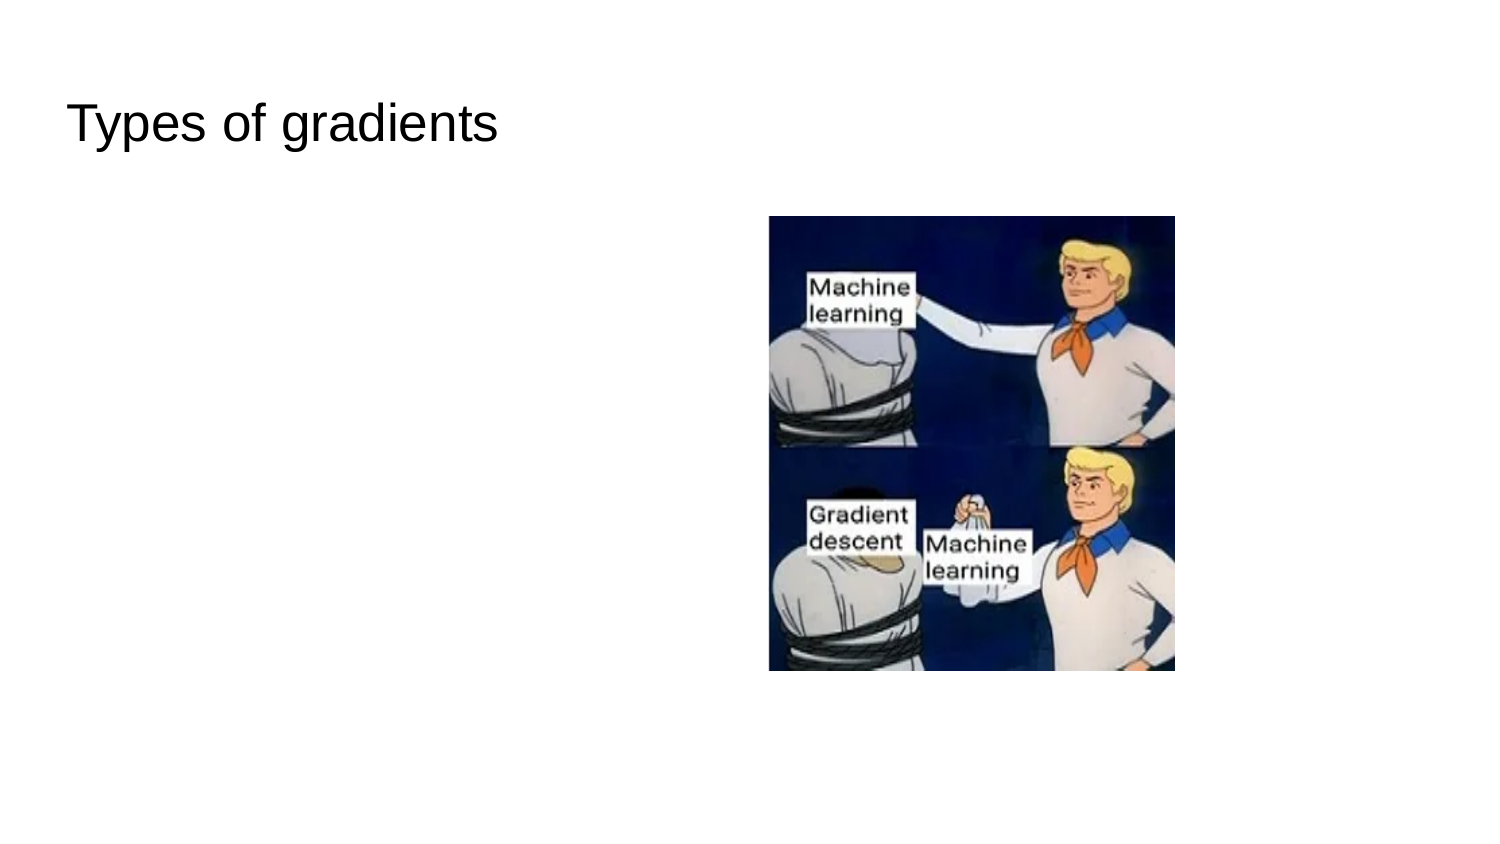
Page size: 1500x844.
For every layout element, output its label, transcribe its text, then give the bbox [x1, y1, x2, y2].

picture [768, 216, 1175, 672]
title Types of gradients [51, 72, 1449, 167]
